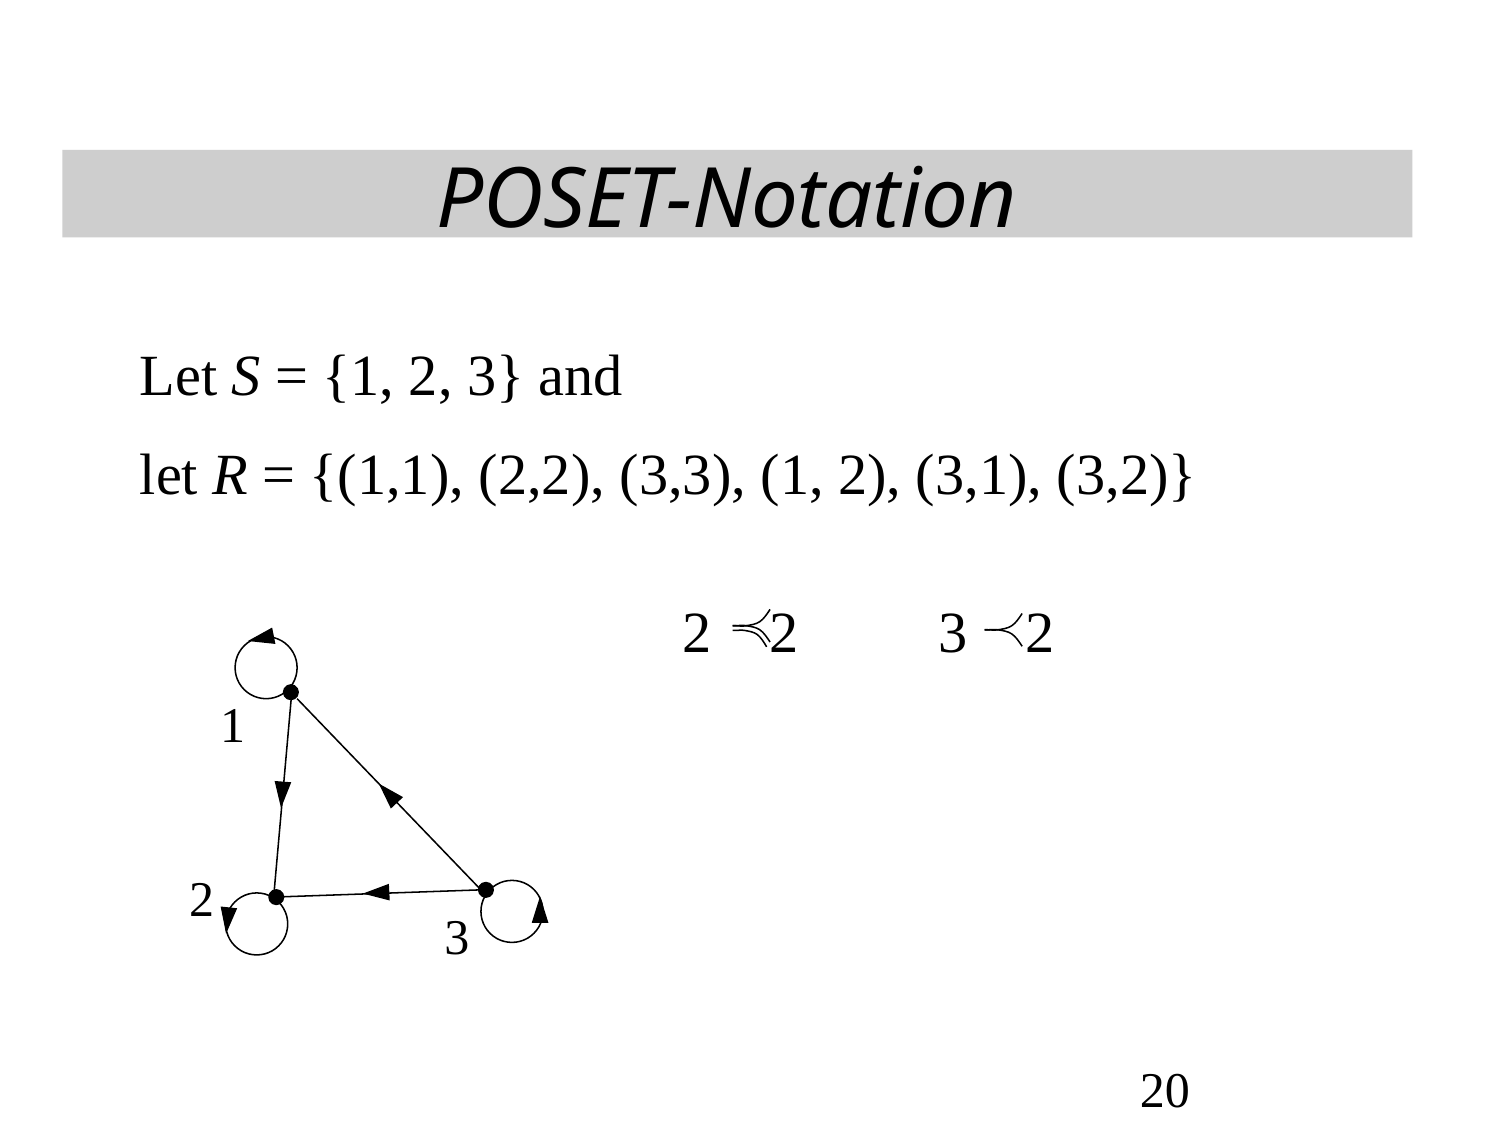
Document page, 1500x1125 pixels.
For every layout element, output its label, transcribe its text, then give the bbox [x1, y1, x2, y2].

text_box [923, 586, 1100, 673]
title POSET-Notation [61, 149, 1413, 238]
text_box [174, 630, 548, 958]
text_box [667, 586, 842, 673]
slide_number 20 [1125, 1050, 1388, 1125]
text_box Let S = {1, 2, 3} and let R = {(1,1), (2,2), (3,3), (1, 2), (3,1), (3,2)} [125, 329, 1424, 514]
